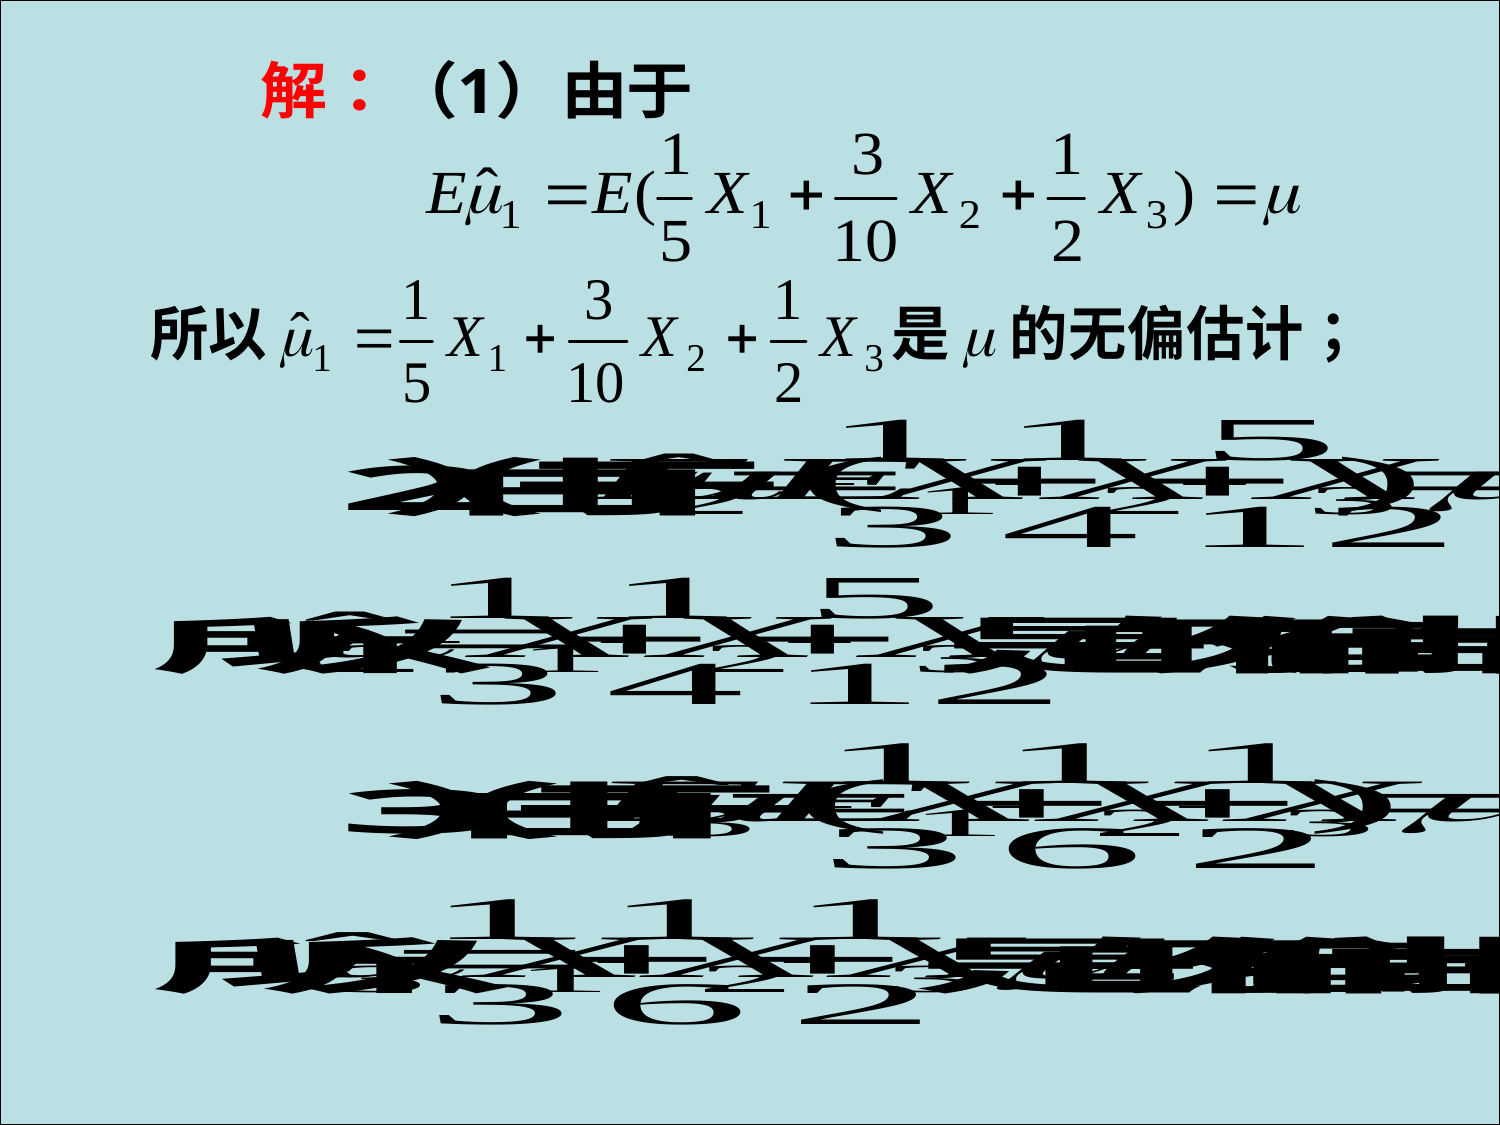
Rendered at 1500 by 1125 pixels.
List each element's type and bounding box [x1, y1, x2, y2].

text_box [149, 726, 1500, 1038]
text_box [149, 402, 1500, 725]
text_box [149, 262, 1500, 401]
text_box [137, 39, 1500, 276]
